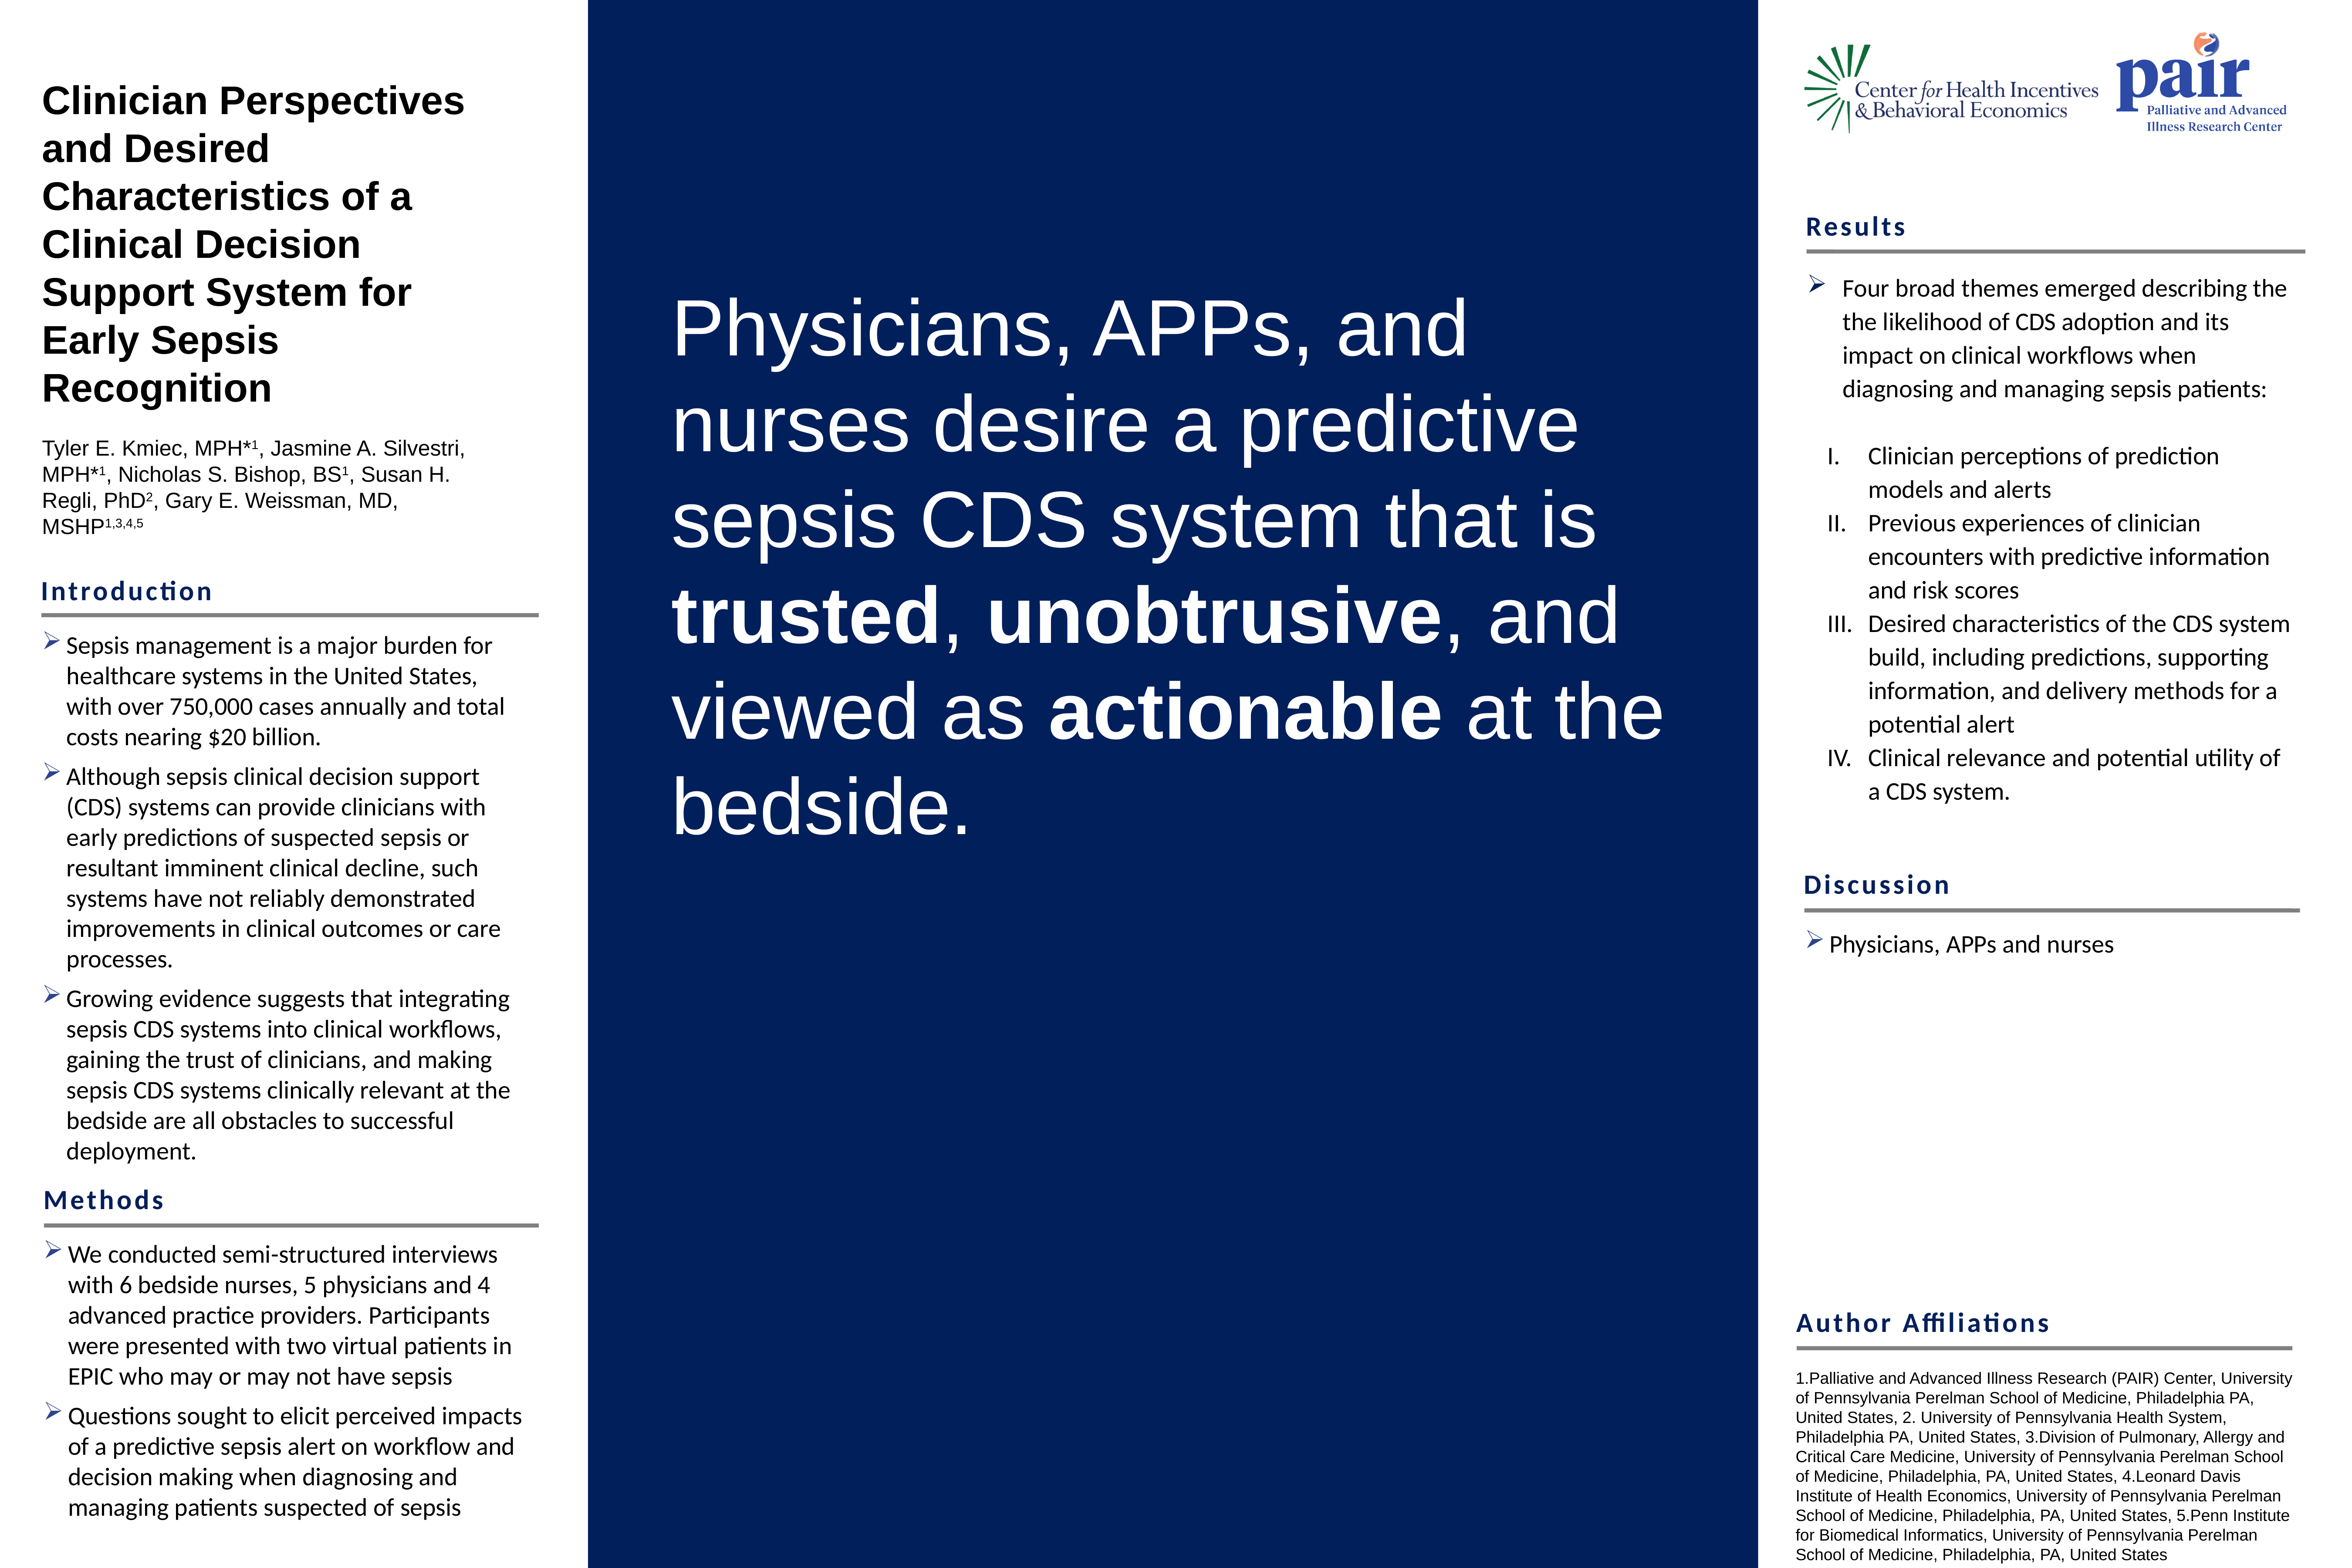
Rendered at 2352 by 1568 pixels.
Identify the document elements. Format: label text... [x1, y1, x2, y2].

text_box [1798, 201, 2306, 814]
text_box [587, 0, 1759, 1568]
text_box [34, 566, 539, 615]
text_box Clinician Perspectives and Desired Characteristics of a Clinical Decision Support System for Early Sepsis Recognition [35, 71, 511, 413]
text_box We conducted semi-structured interviews with 6 bedside nurses, 5 physicians and 4 advanced practice providers. Participants were presented with two virtual patients in EPIC who may or may not have sepsis Questions sought to elicit perceived impacts of a predictive sepsis alert on workflow and decision making when diagnosing and managing patients suspected of sepsis [36, 1233, 538, 1562]
text_box Sepsis management is a major burden for healthcare systems in the United States, with over 750,000 cases annually and total costs nearing $20 billion. Although sepsis clinical decision support (CDS) systems can provide clinicians with early predictions of suspected sepsis or resultant imminent clinical decline, such systems have not reliably demonstrated improvements in clinical outcomes or care processes. Growing evidence suggests that integrating sepsis CDS systems into clinical workflows, gaining the trust of clinicians, and making sepsis CDS systems clinically relevant at the bedside are all obstacles to successful deployment. [35, 625, 537, 1169]
picture [2116, 32, 2287, 131]
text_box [1789, 1297, 2306, 1568]
picture [1790, 35, 2113, 143]
text_box Physicians, APPs, and nurses desire a predictive sepsis CDS system that is trusted, unobtrusive, and viewed as actionable at the bedside. [665, 272, 1682, 854]
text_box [1796, 859, 2300, 911]
text_box Tyler E. Kmiec, MPH*1, Jasmine A. Silvestri, MPH*1, Nicholas S. Bishop, BS1, Susan H. Regli, PhD2, Gary E. Weissman, MD, MSHP1,3,4,5 [35, 431, 481, 542]
text_box Physicians, APPs and nurses [1798, 923, 2298, 962]
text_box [36, 1175, 539, 1226]
